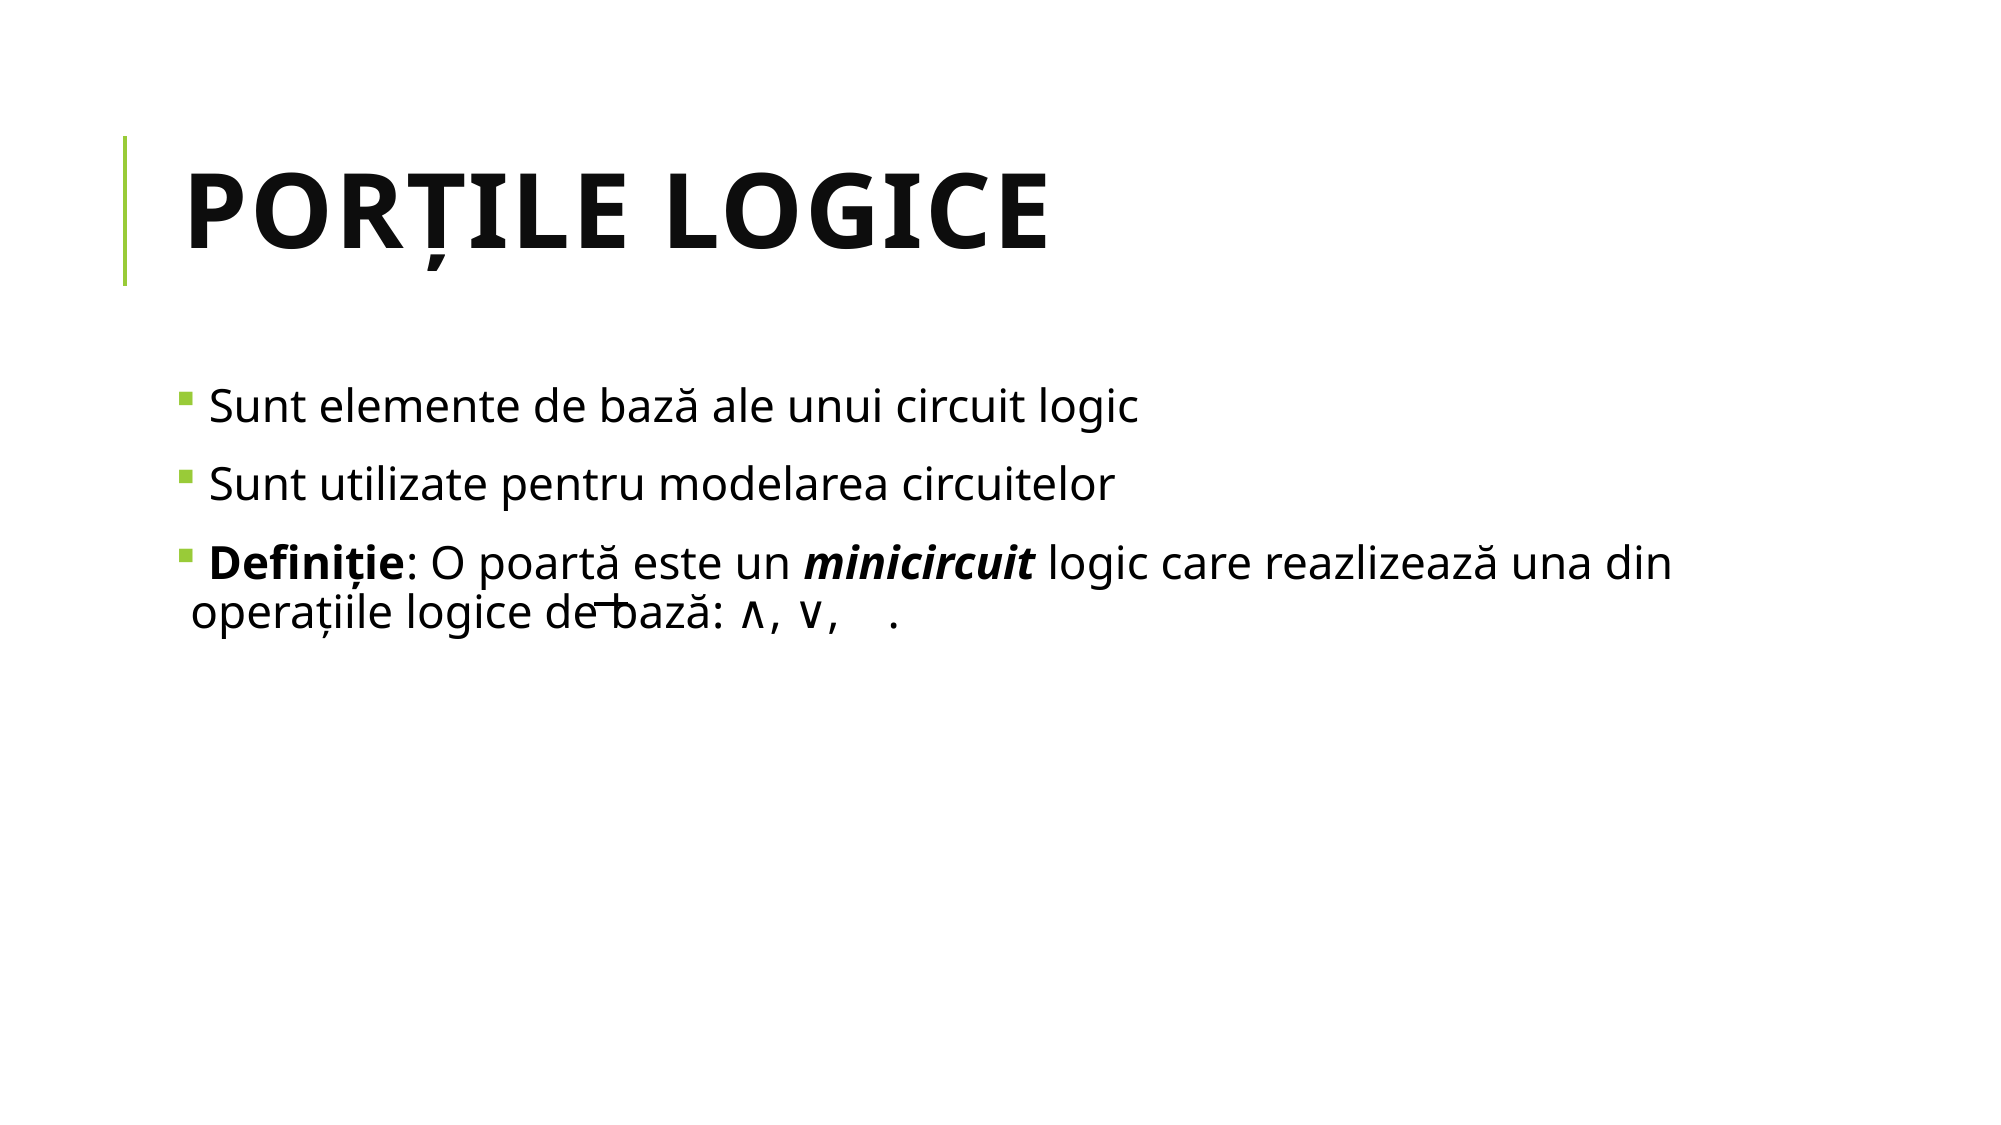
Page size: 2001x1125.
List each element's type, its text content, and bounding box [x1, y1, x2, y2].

title Porțile logice [168, 96, 1763, 342]
list Sunt elemente de bază ale unui circuit logic Sunt utilizate pentru modelarea circuitelor Definiție: O poartă este un minicircuit logic care reazlizează una din operațiile logice de bază: ∧, ∨, . [168, 375, 1763, 1035]
